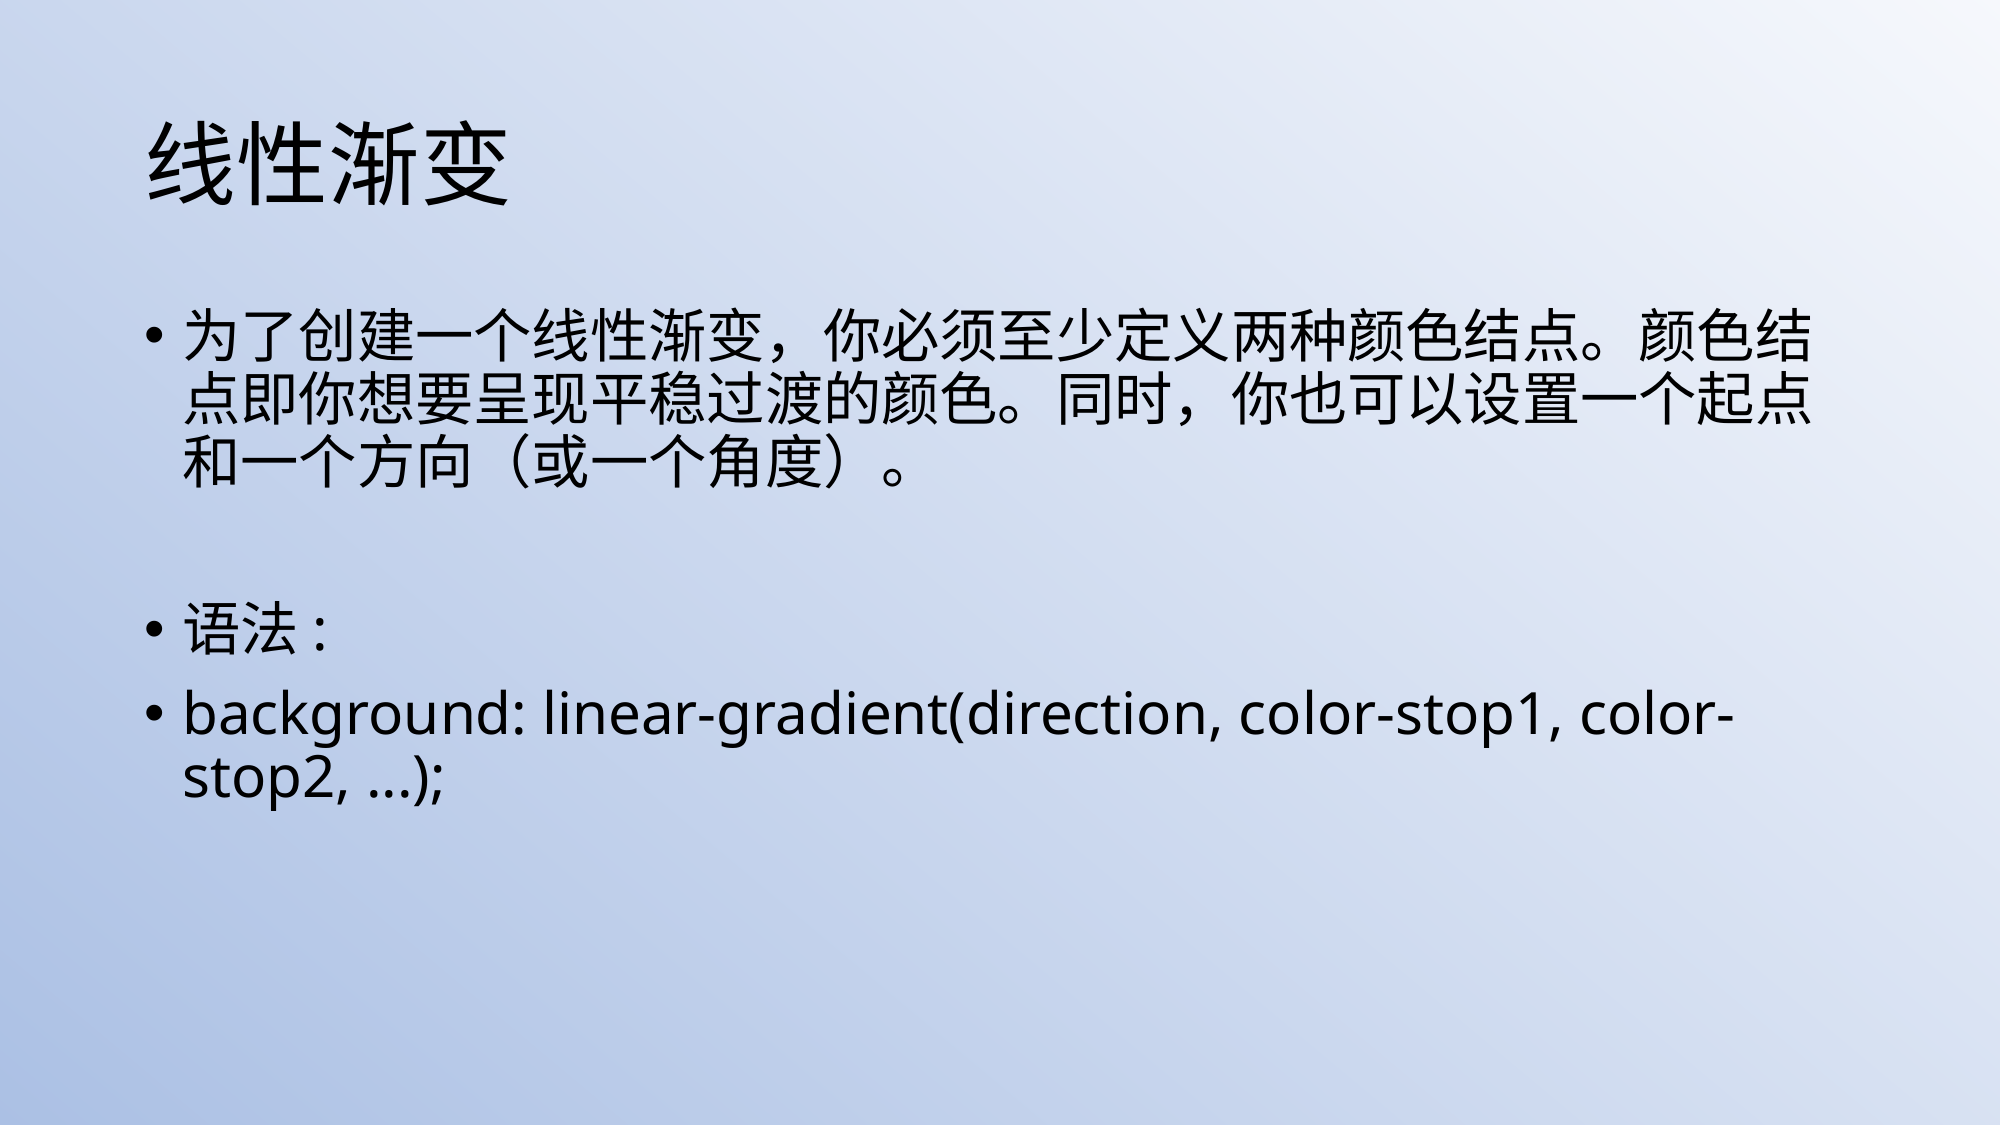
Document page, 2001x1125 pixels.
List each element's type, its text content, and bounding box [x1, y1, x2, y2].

title 线性渐变 [136, 59, 1863, 278]
list 为了创建一个线性渐变，你必须至少定义两种颜色结点。颜色结点即你想要呈现平稳过渡的颜色。同时，你也可以设置一个起点和一个方向（或一个角度）。 语法: background: linear-gradient(direction, color-stop1, color-stop2, ...); [136, 298, 1863, 1014]
